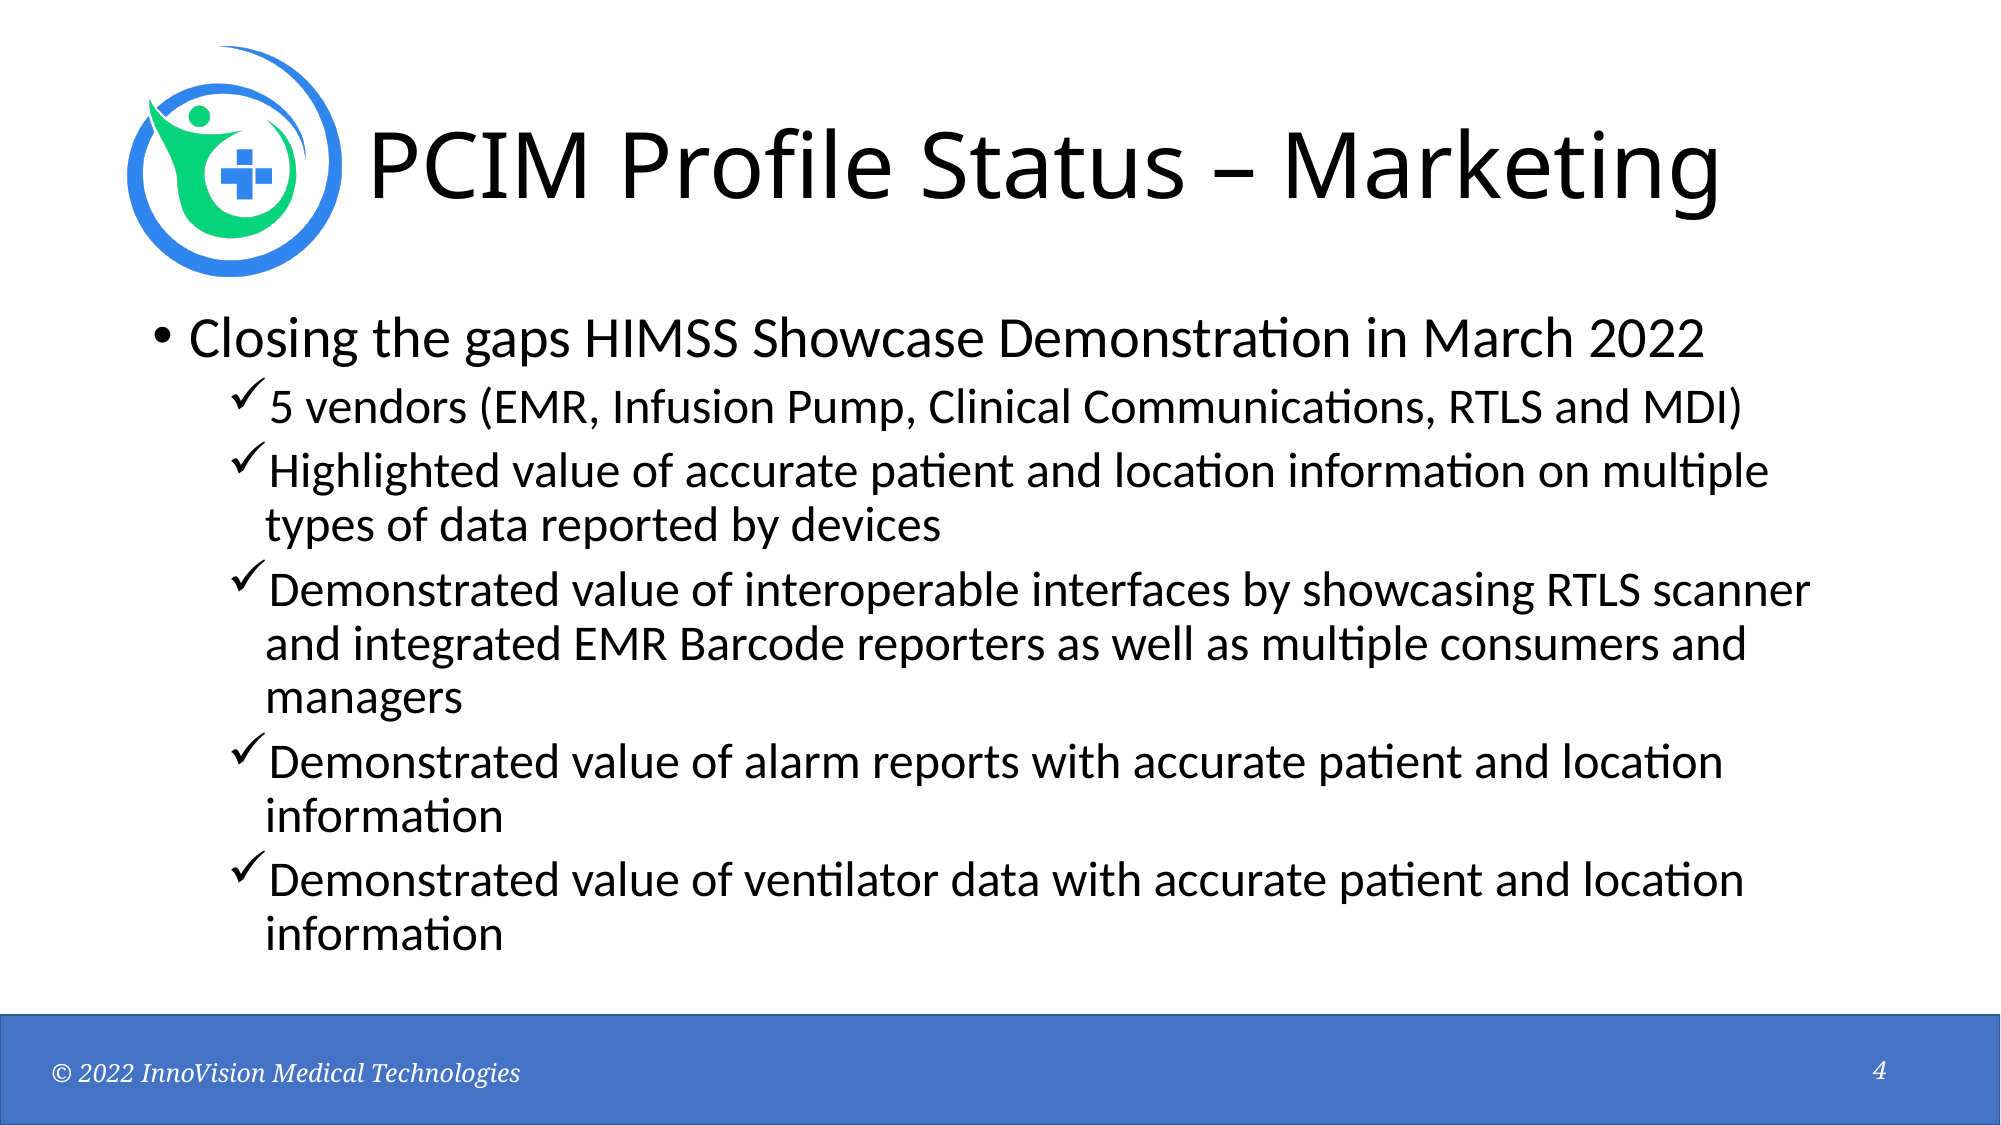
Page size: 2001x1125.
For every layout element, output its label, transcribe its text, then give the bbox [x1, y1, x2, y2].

picture [127, 46, 342, 277]
list Closing the gaps HIMSS Showcase Demonstration in March 2022 5 vendors (EMR, Infusion Pump, Clinical Communications, RTLS and MDI) Highlighted value of accurate patient and location information on multiple types of data reported by devices Demonstrated value of interoperable interfaces by showcasing RTLS scanner and integrated EMR Barcode reporters as well as multiple consumers and managers Demonstrated value of alarm reports with accurate patient and location information Demonstrated value of ventilator data with accurate patient and location information [137, 299, 1863, 994]
title PCIM Profile Status – Marketing [351, 59, 1863, 278]
